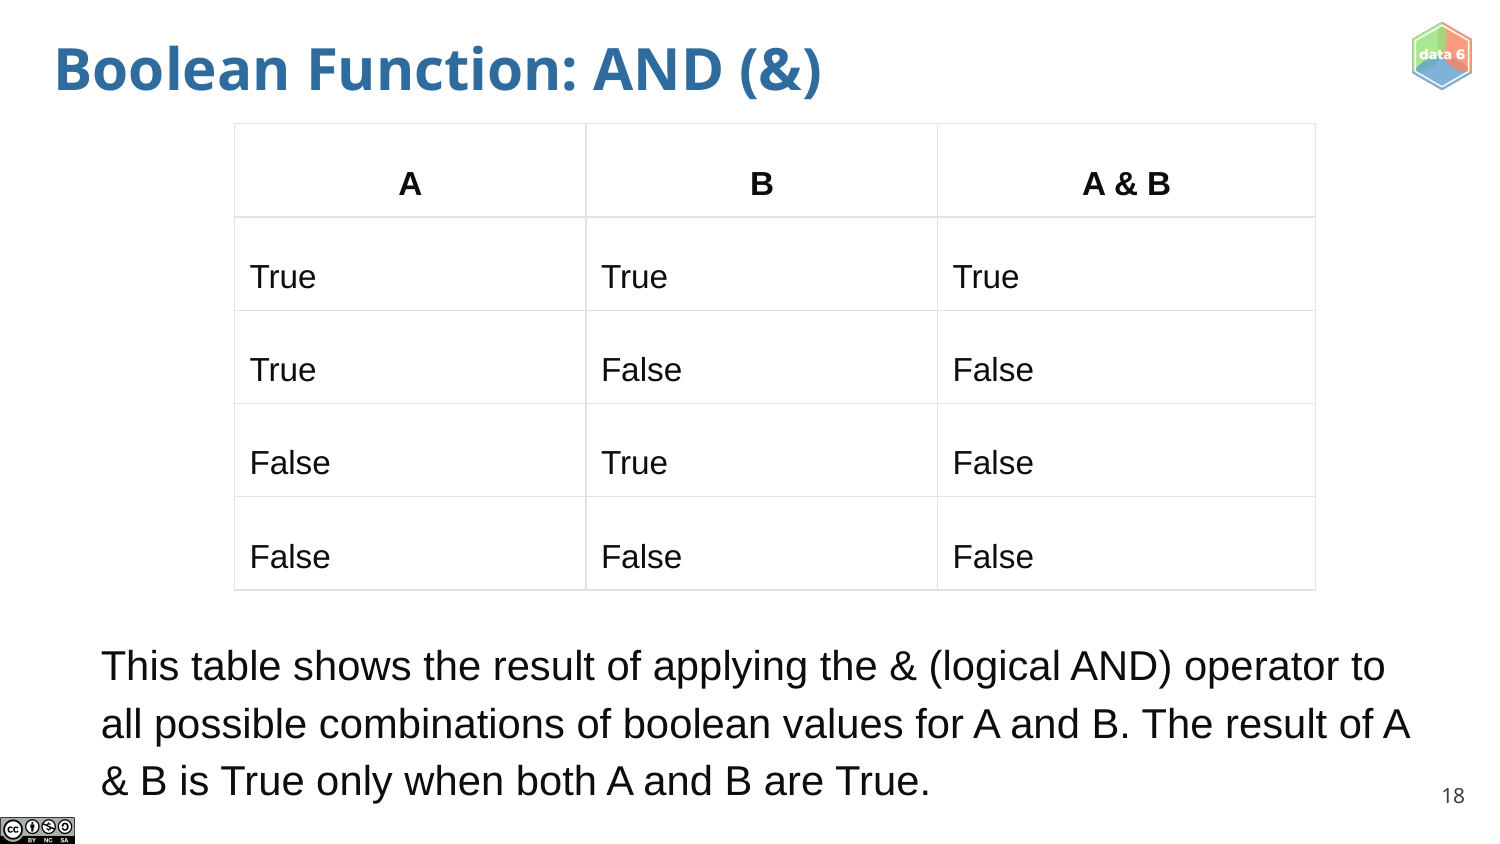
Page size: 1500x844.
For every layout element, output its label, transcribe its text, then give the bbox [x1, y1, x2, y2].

picture [0, 817, 75, 844]
text_box This table shows the result of applying the & (logical AND) operator to all possible combinations of boolean values for A and B. The result of A & B is True only when both A and B are True. [85, 647, 1428, 789]
table_header A & B [938, 124, 1315, 216]
table_cell True [587, 404, 937, 496]
table_cell False [938, 404, 1315, 496]
table_cell False [938, 497, 1315, 589]
table_cell False [587, 497, 937, 589]
slide_number ‹#› [1389, 764, 1480, 830]
picture [1404, 18, 1480, 94]
table_cell True [235, 218, 585, 310]
title Boolean Function: AND (&) [38, 16, 1255, 82]
table_header A [235, 124, 585, 216]
table_cell False [938, 311, 1315, 403]
table_cell False [235, 404, 585, 496]
table_header B [587, 124, 937, 216]
table_cell False [235, 497, 585, 589]
table_cell False [587, 311, 937, 403]
table_cell True [938, 218, 1315, 310]
table_cell True [587, 218, 937, 310]
table_cell True [235, 311, 585, 403]
